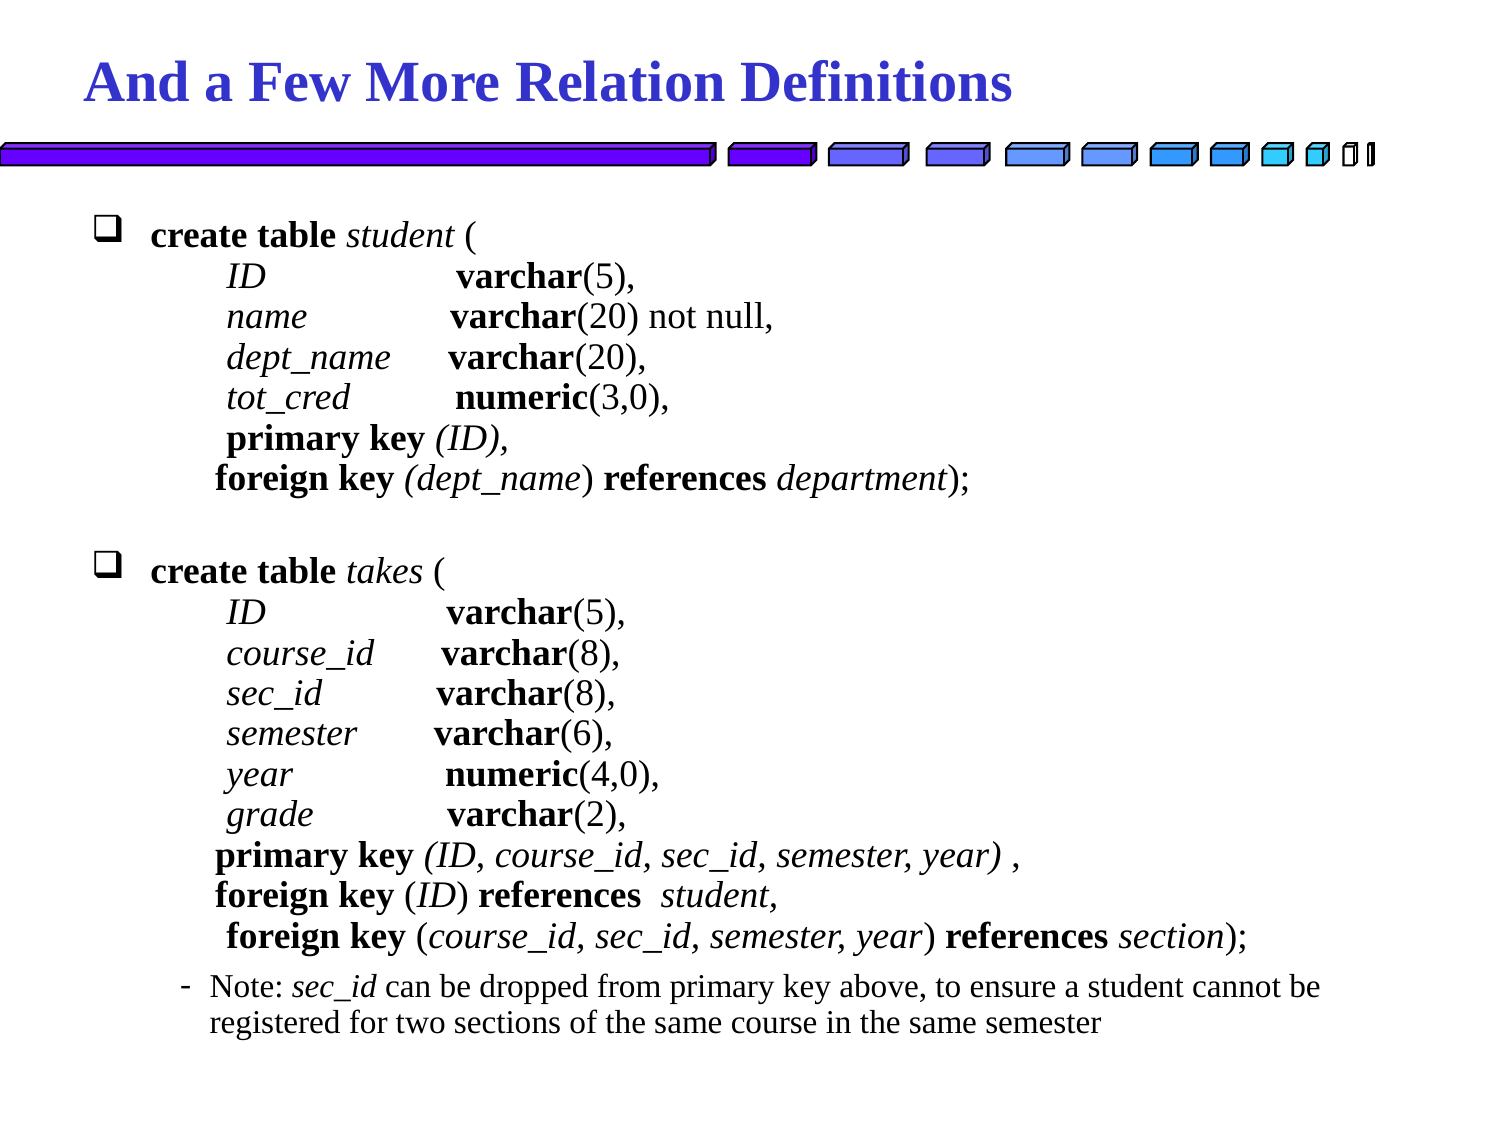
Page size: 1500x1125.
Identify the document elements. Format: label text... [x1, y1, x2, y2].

title And a Few More Relation Definitions [67, 18, 1433, 138]
list create table student ( ID varchar(5), name varchar(20) not null, dept_name varchar(20), tot_cred numeric(3,0), primary key (ID), foreign key (dept_name) references department); create table takes ( ID varchar(5), course_id varchar(8), sec_id varchar(8), semester varchar(6), year numeric(4,0), grade varchar(2), primary key (ID, course_id, sec_id, semester, year) , foreign key (ID) references student, foreign key (course_id, sec_id, semester, year) references section); Note: sec_id can be dropped from primary key above, to ensure a student cannot be registered for two sections of the same course in the same semester [76, 208, 1370, 1059]
